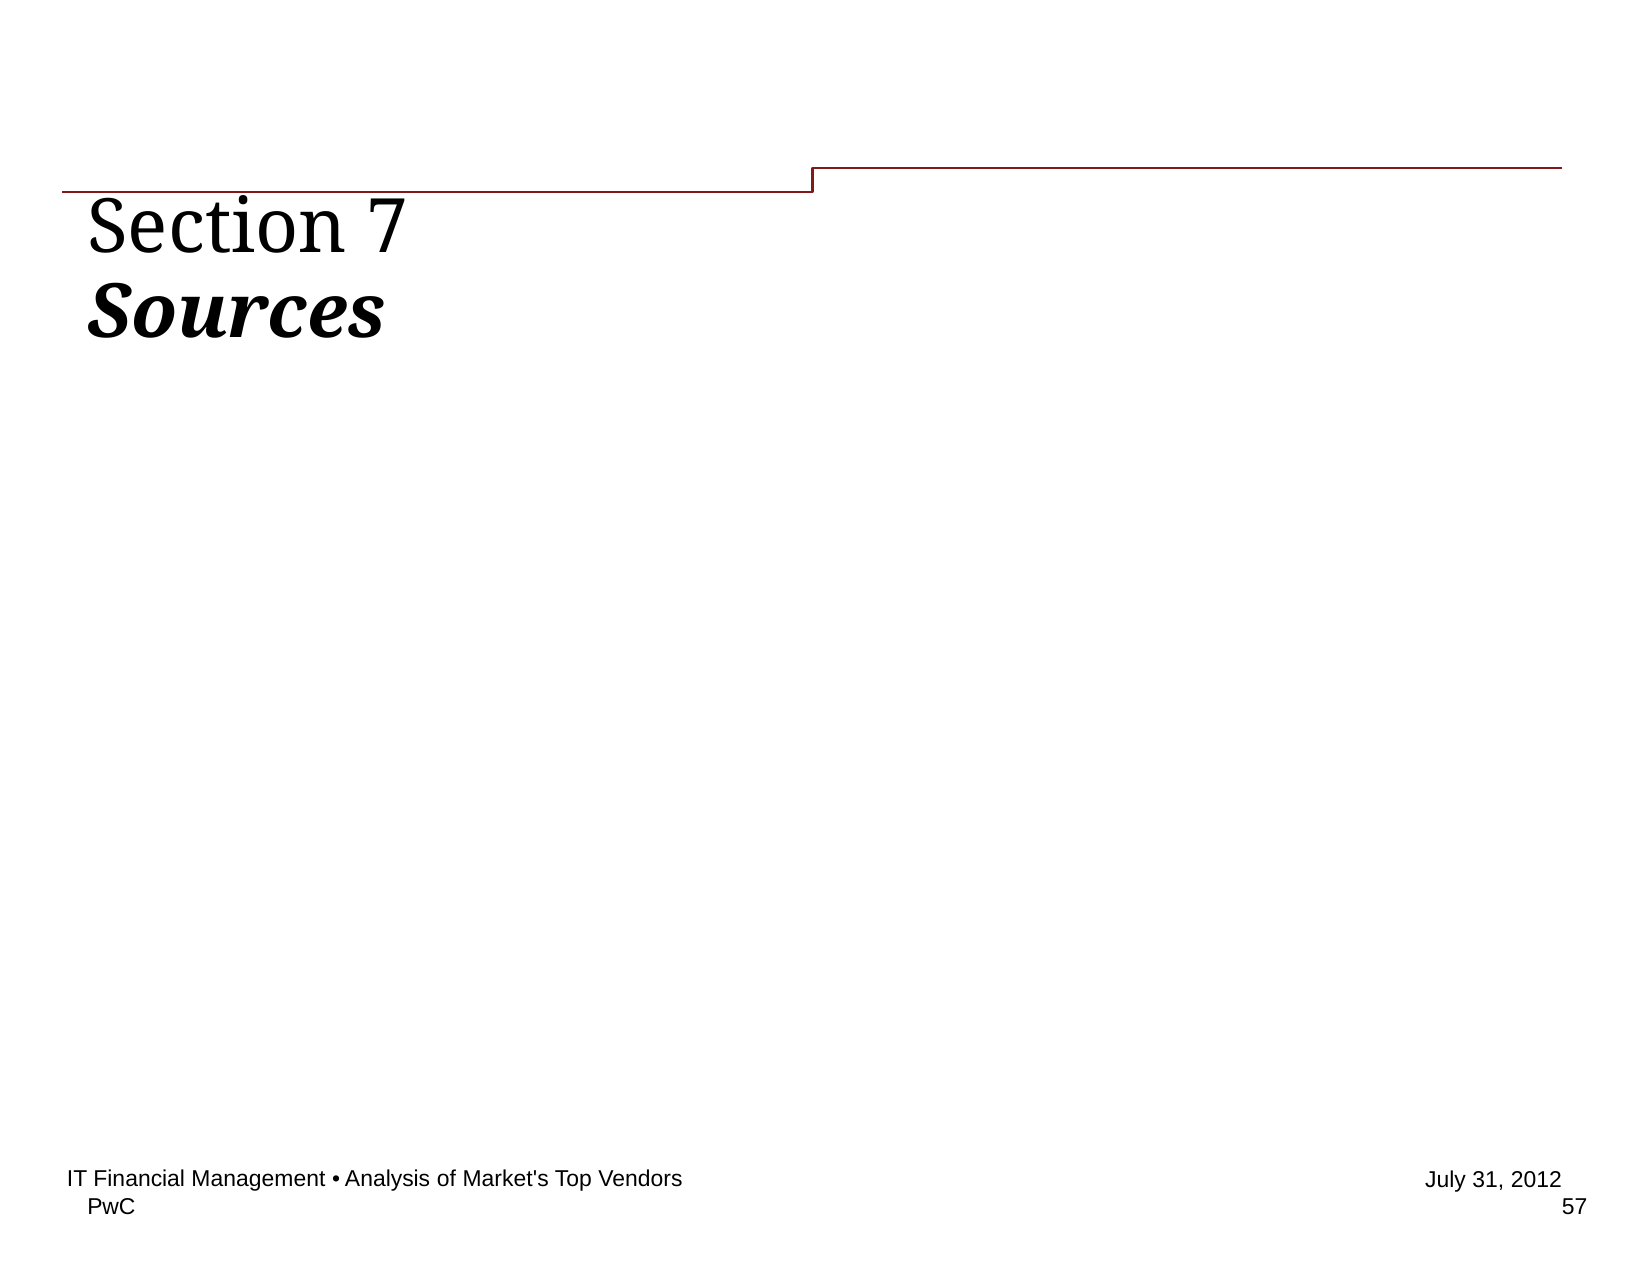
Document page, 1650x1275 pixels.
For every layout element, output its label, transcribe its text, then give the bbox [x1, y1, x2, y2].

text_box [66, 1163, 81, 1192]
text_box 57 [1565, 1191, 1588, 1220]
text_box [86, 112, 1564, 1214]
